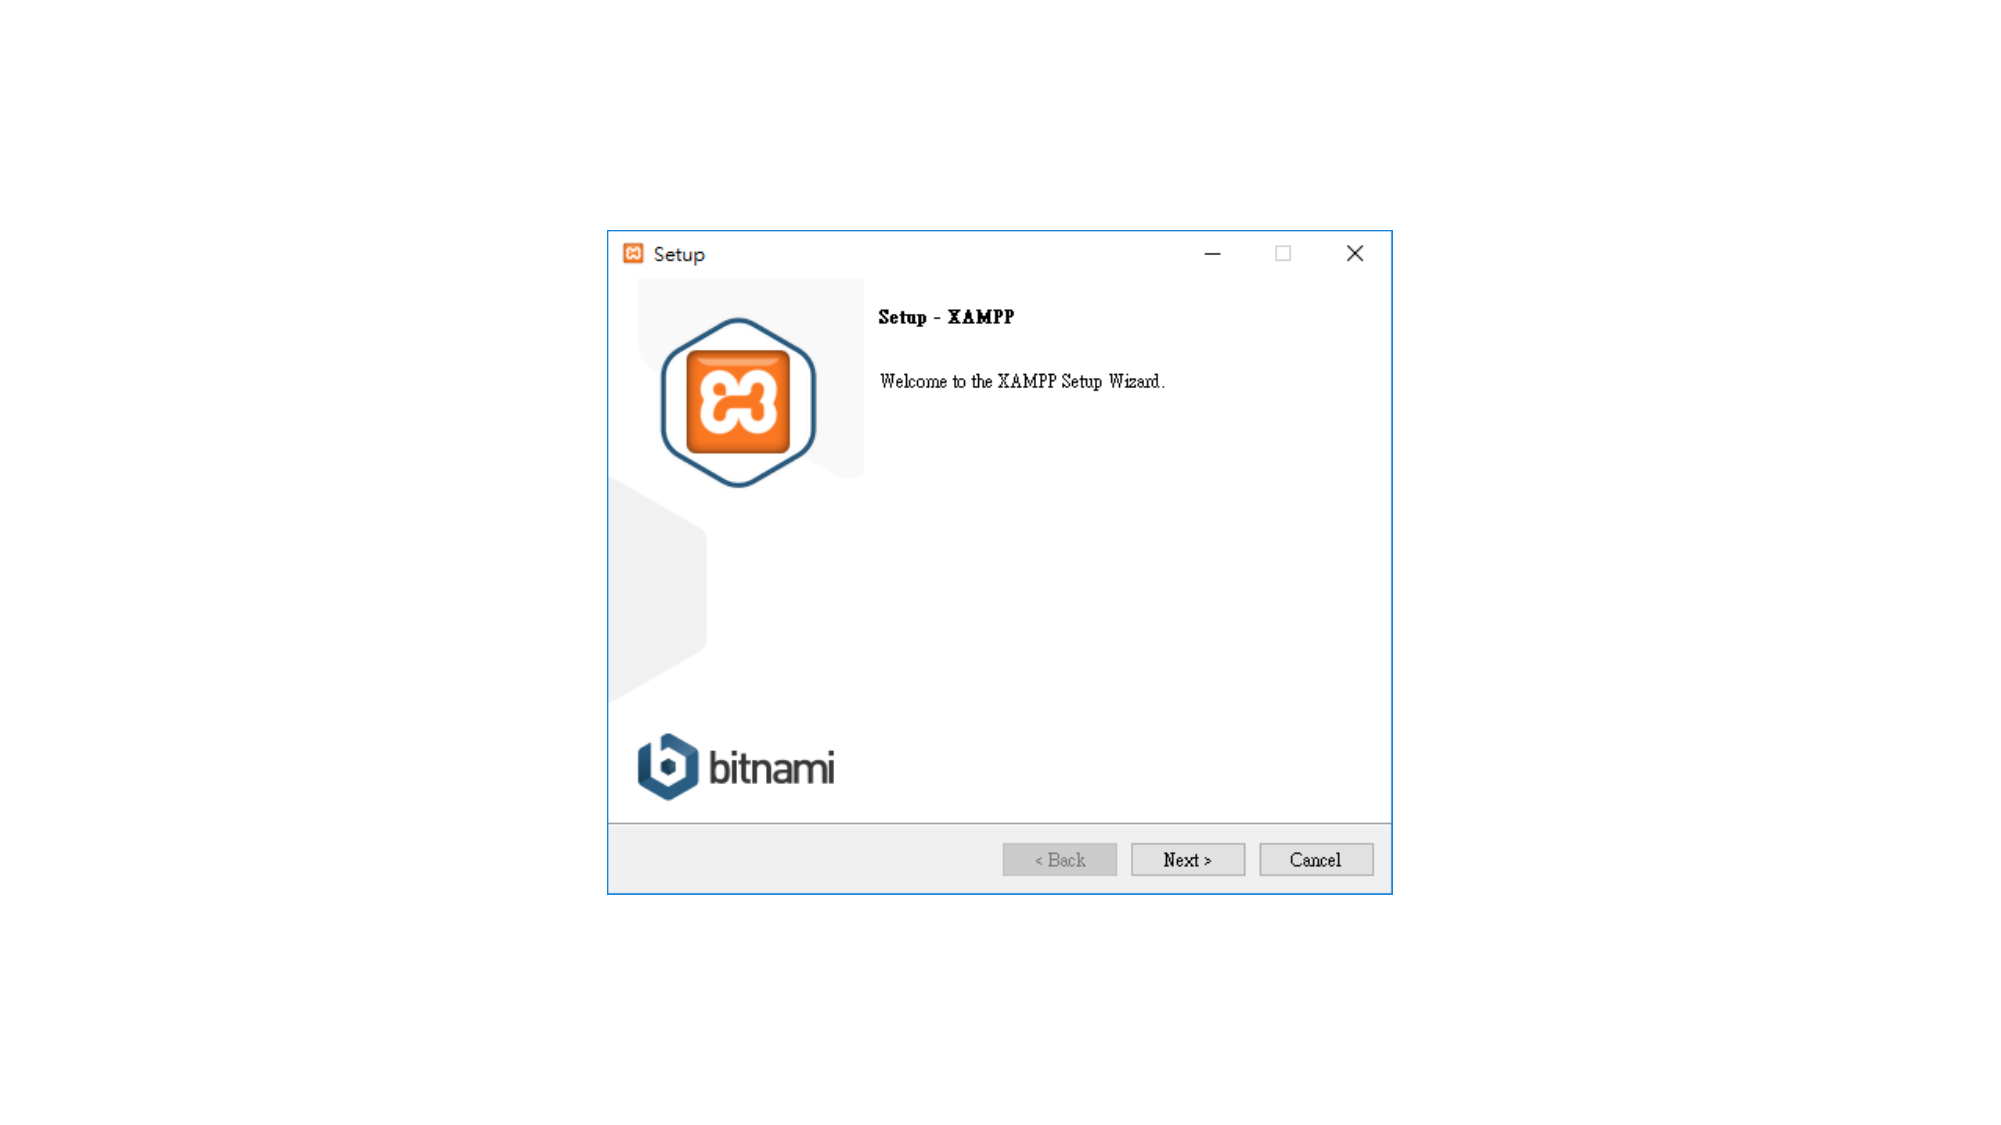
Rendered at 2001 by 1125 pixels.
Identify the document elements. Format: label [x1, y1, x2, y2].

picture [607, 230, 1393, 895]
